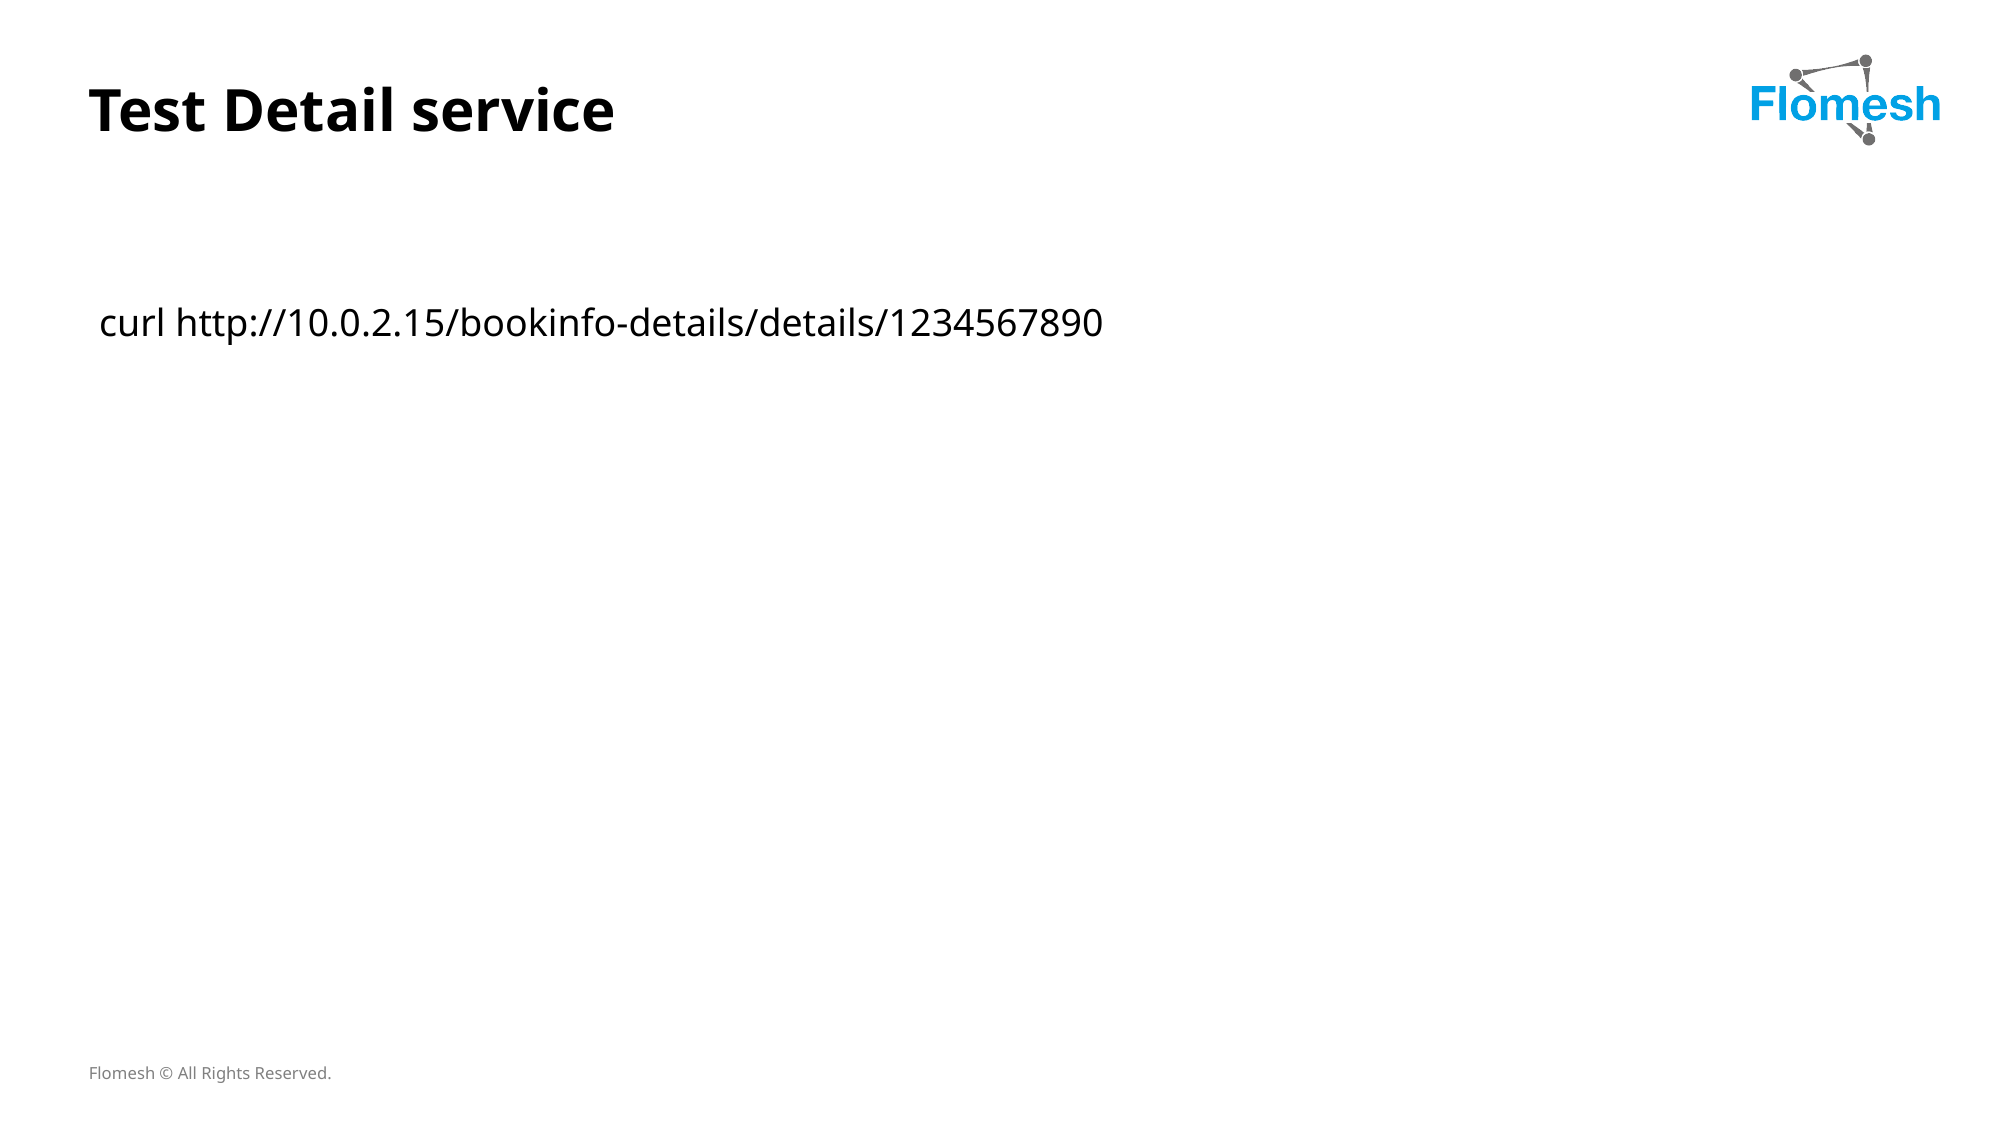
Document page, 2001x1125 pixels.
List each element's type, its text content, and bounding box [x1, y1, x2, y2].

picture [1740, 50, 1947, 151]
footer Flomesh © All Rights Reserved. [73, 1049, 435, 1100]
title Test Detail service [73, 50, 1511, 167]
text_box curl http://10.0.2.15/bookinfo-details/details/1234567890 [84, 291, 1120, 351]
